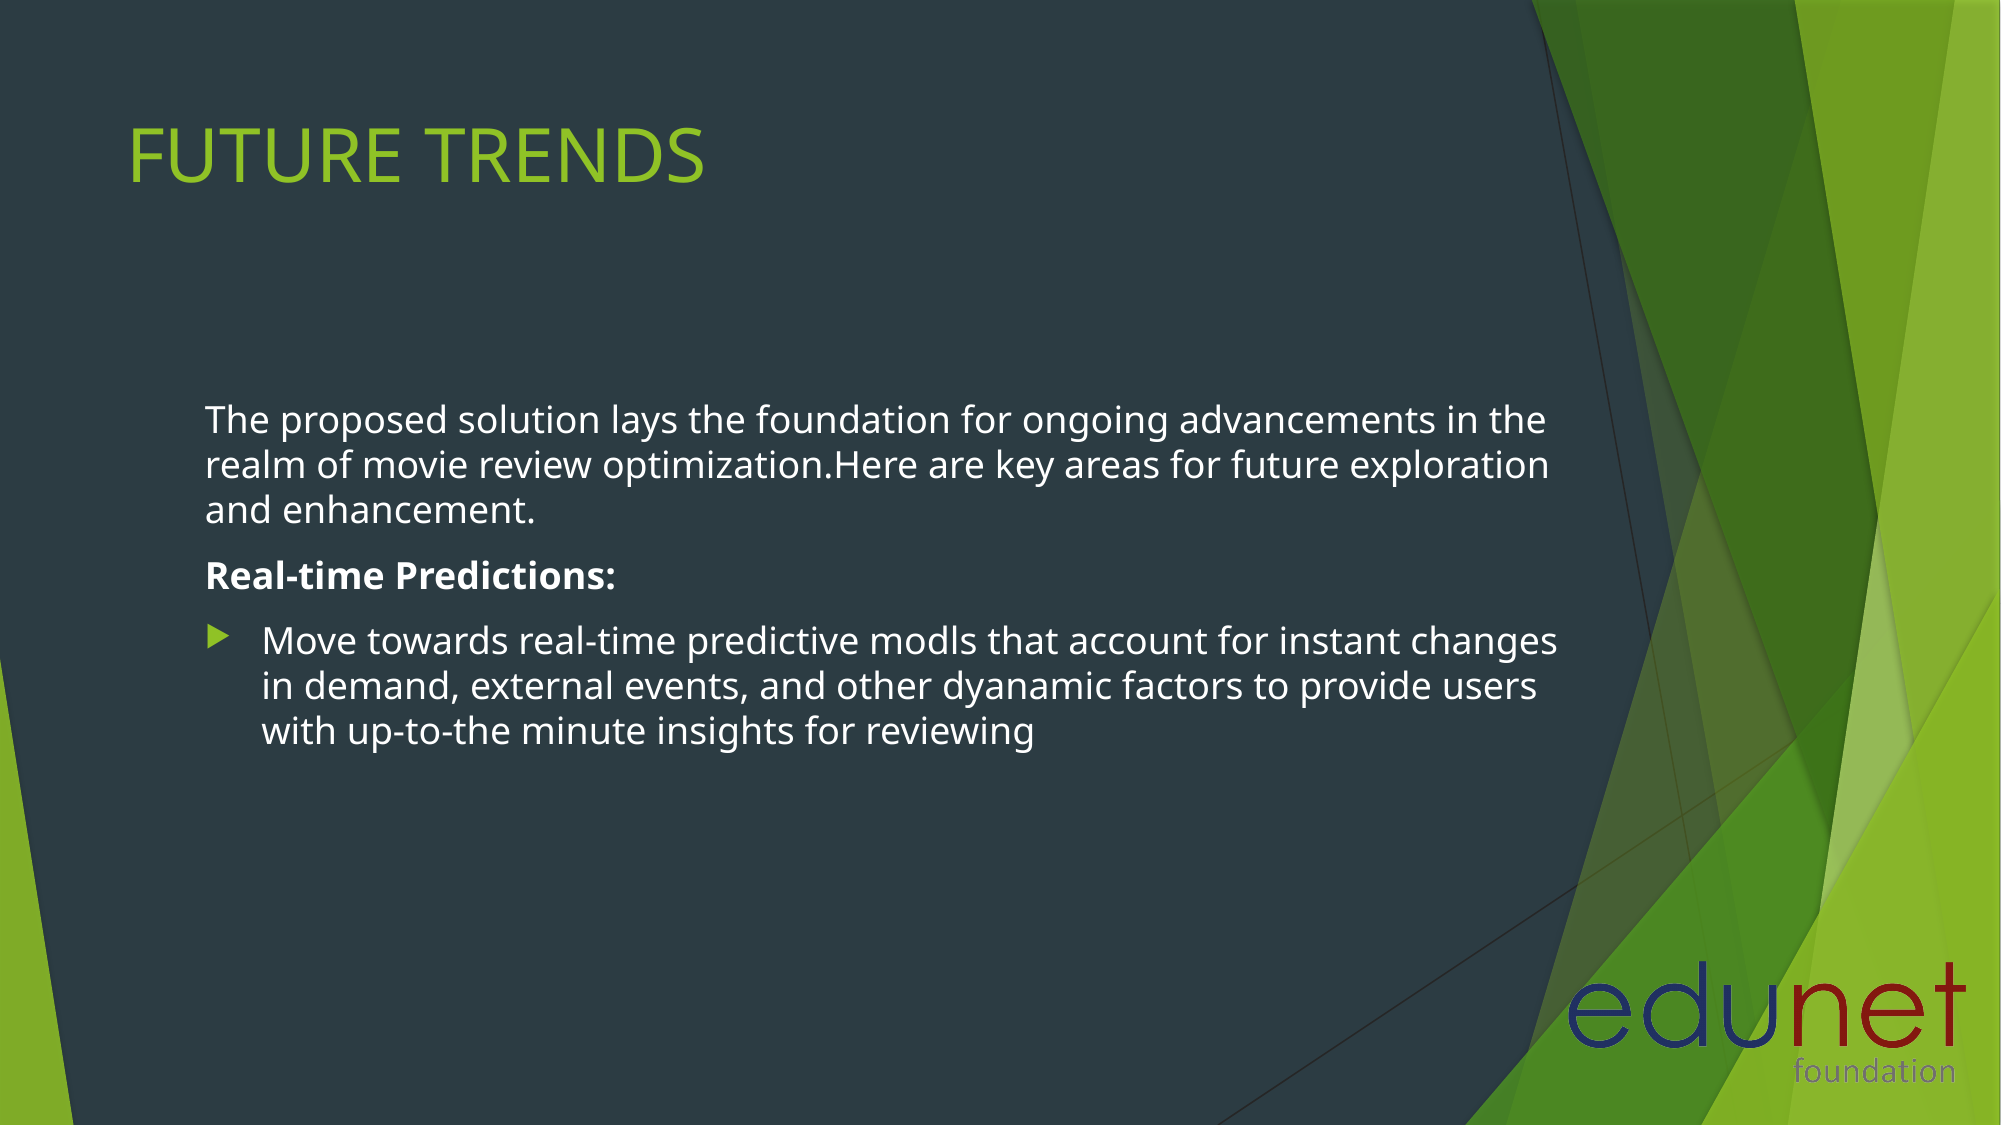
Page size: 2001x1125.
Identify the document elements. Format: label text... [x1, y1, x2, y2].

list The proposed solution lays the foundation for ongoing advancements in the realm of movie review optimization.Here are key areas for future exploration and enhancement. Real-time Predictions: Move towards real-time predictive modls that account for instant changes in demand, external events, and other dyanamic factors to provide users with up-to-the minute insights for reviewing [190, 388, 1601, 1025]
title FUTURE TRENDS [111, 99, 1522, 317]
picture [1559, 956, 1971, 1091]
